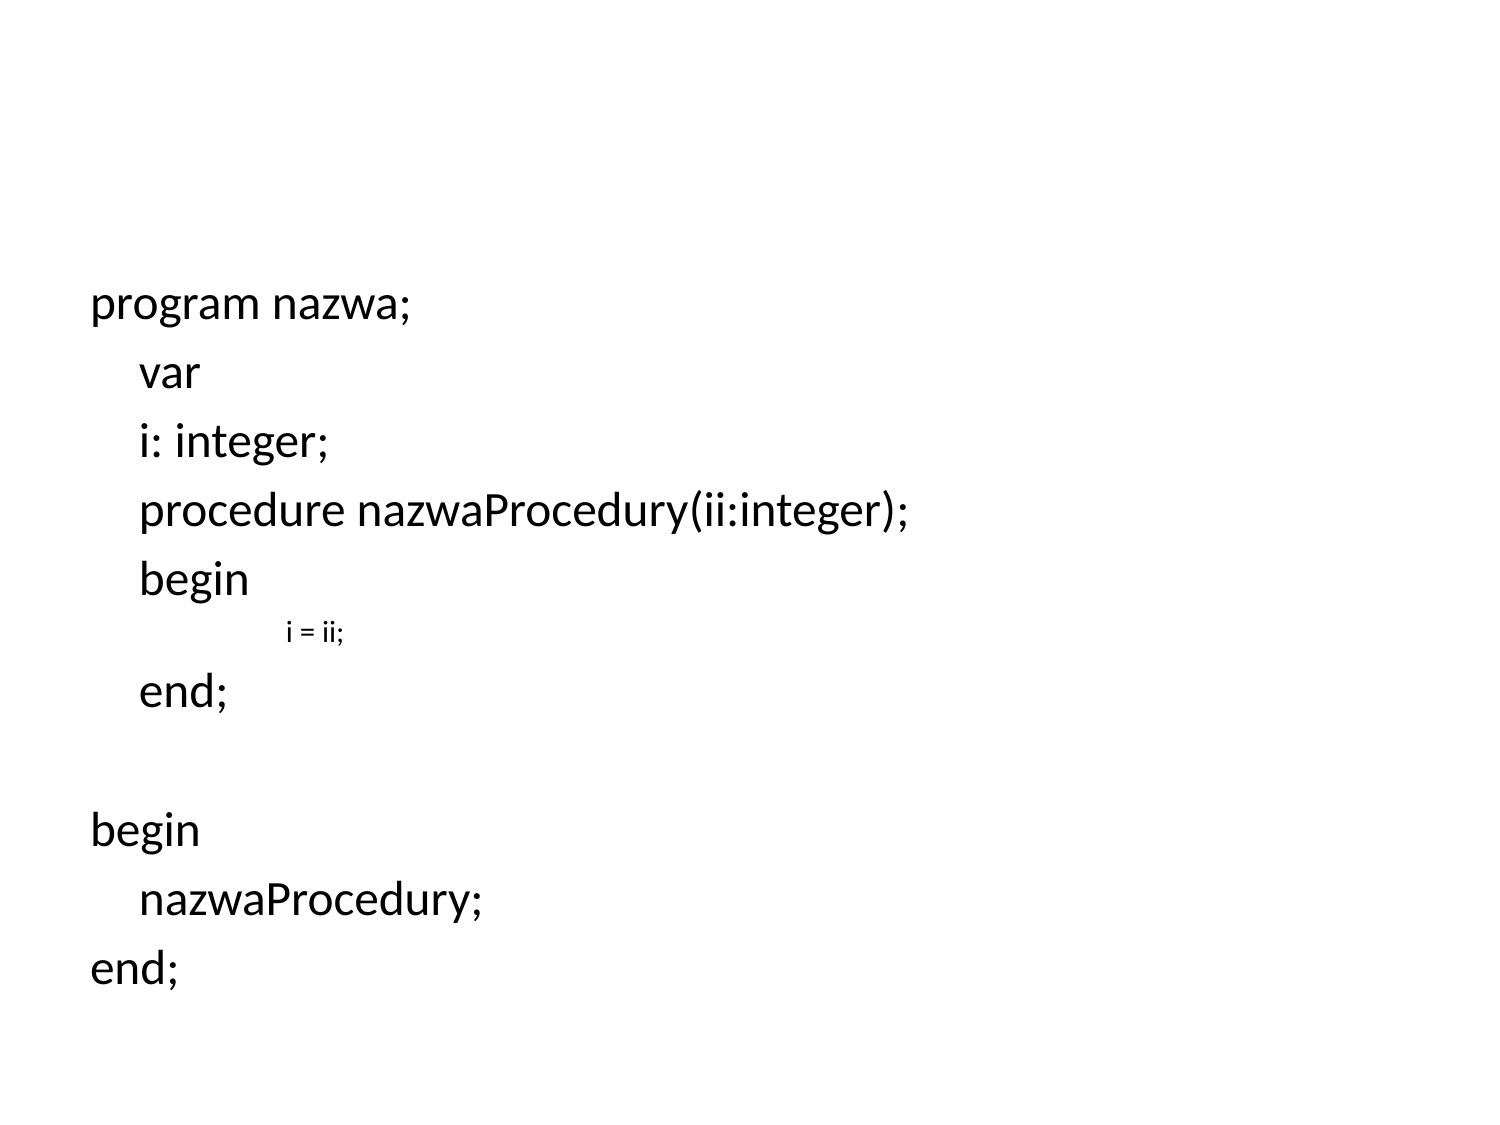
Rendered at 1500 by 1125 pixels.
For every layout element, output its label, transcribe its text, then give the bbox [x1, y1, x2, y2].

list program nazwa; var i: integer; procedure nazwaProcedury(ii:integer); begin i = ii; end; begin nazwaProcedury; end; [75, 262, 1425, 1005]
